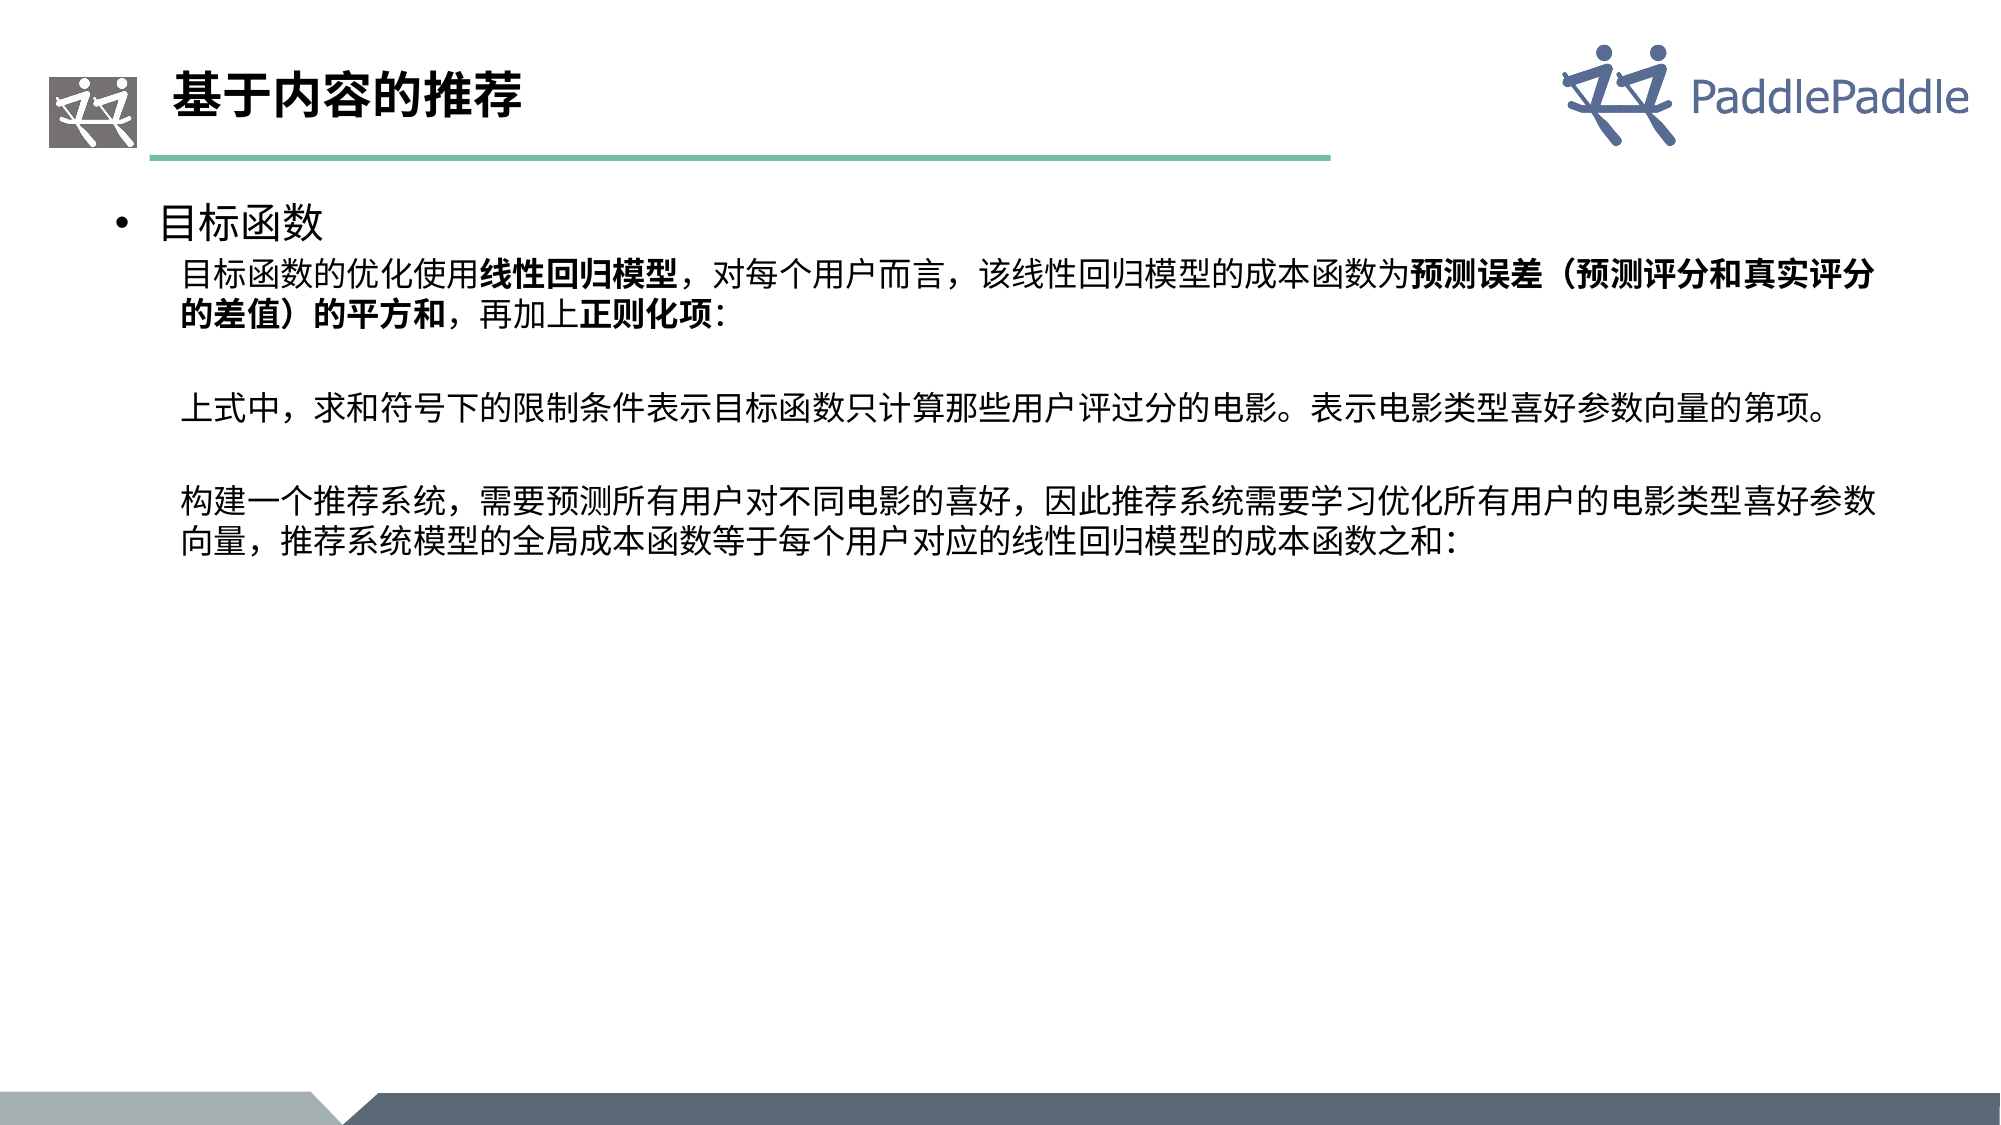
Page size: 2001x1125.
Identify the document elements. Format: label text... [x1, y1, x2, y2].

title 基于内容的推荐 [157, 28, 1406, 158]
